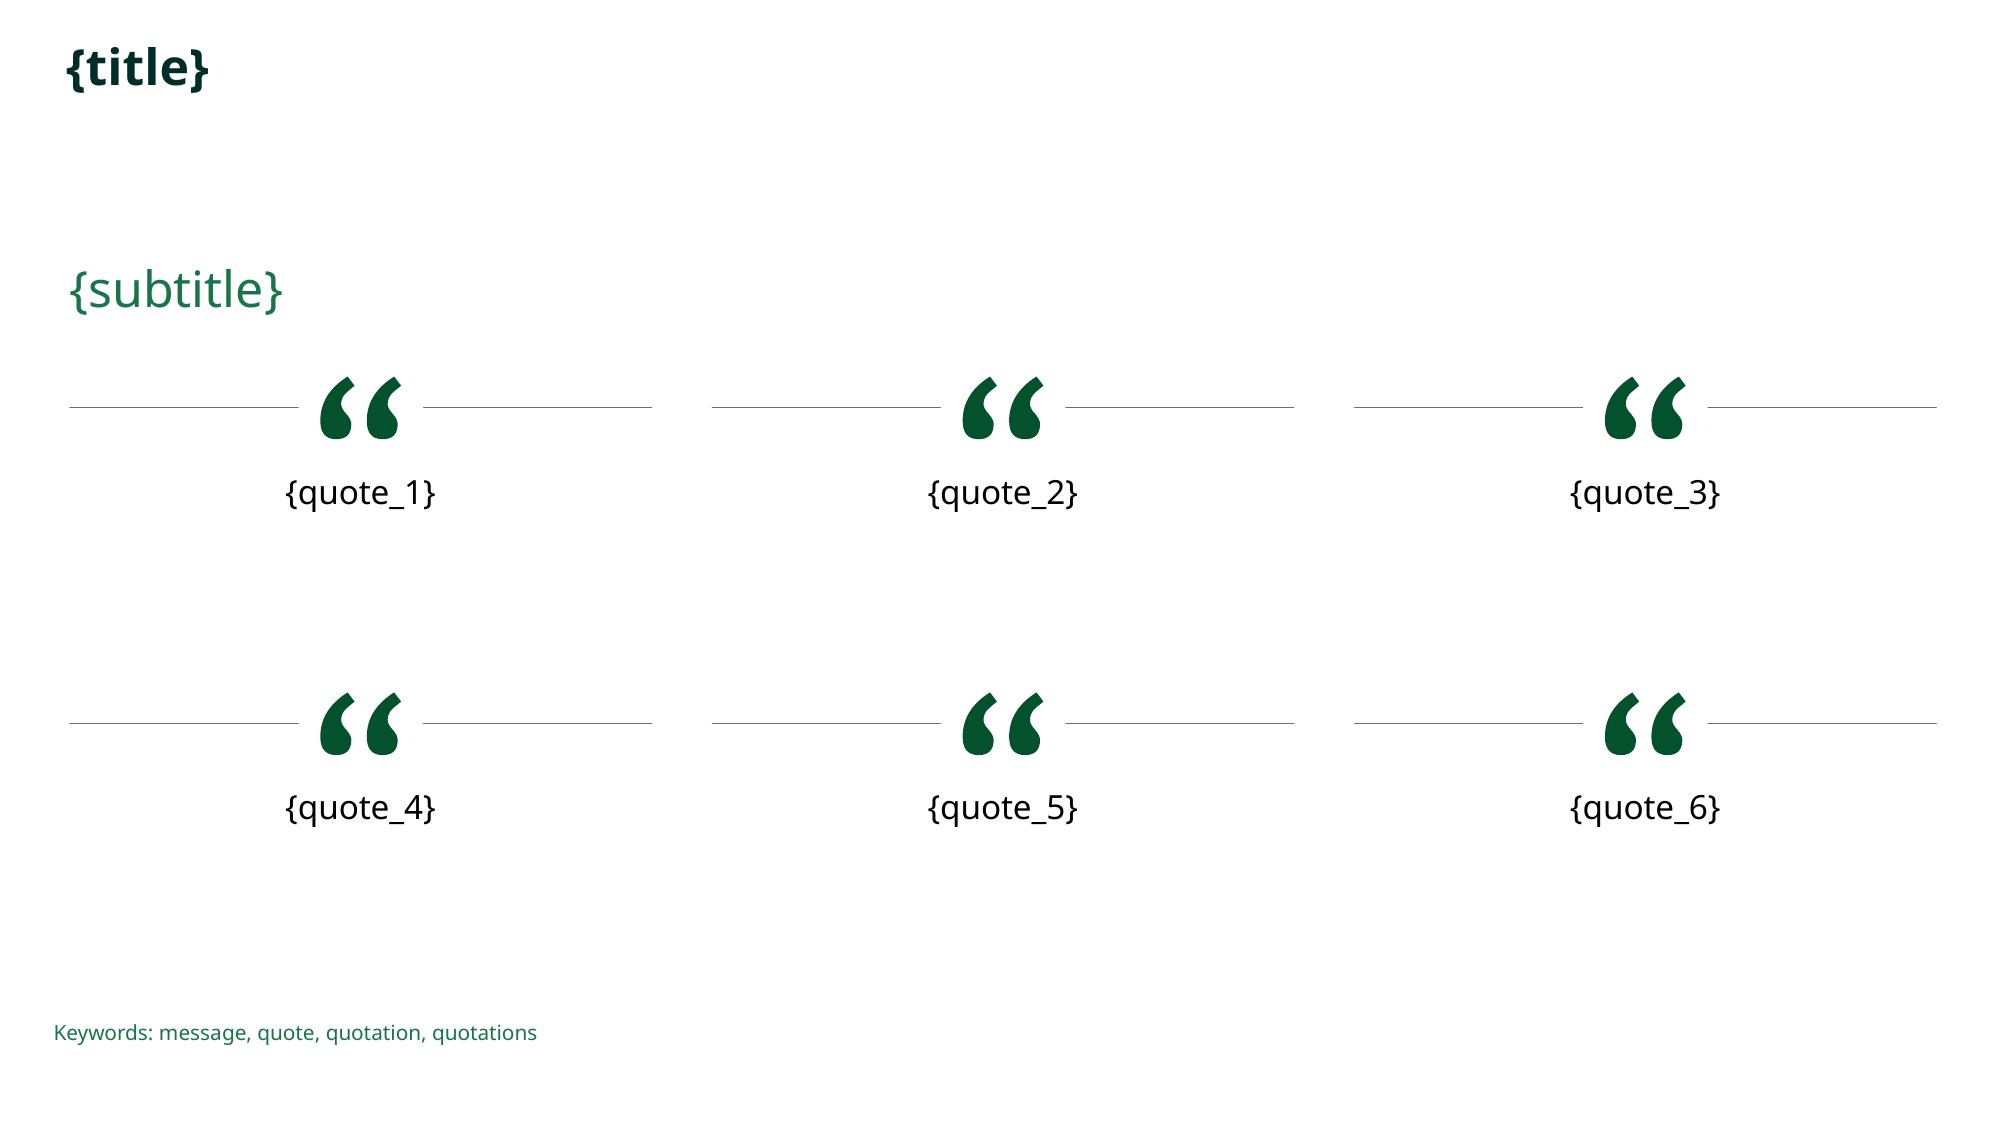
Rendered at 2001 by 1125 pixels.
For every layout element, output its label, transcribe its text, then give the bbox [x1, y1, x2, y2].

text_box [298, 345, 424, 471]
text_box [1582, 661, 1708, 787]
text_box {quote_2} [711, 470, 1295, 511]
text_box {subtitle} [69, 257, 1863, 318]
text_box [298, 661, 424, 787]
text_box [940, 661, 1066, 787]
text_box {quote_4} [69, 785, 653, 826]
text_box {quote_1} [69, 470, 653, 511]
text_box {quote_6} [1353, 785, 1938, 826]
text_box Keywords: message, quote, quotation, quotations [53, 1019, 538, 1045]
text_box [1582, 345, 1708, 471]
text_box {quote_5} [711, 785, 1295, 826]
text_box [940, 345, 1066, 471]
title {title} [66, 42, 1721, 98]
text_box {quote_3} [1353, 470, 1938, 511]
